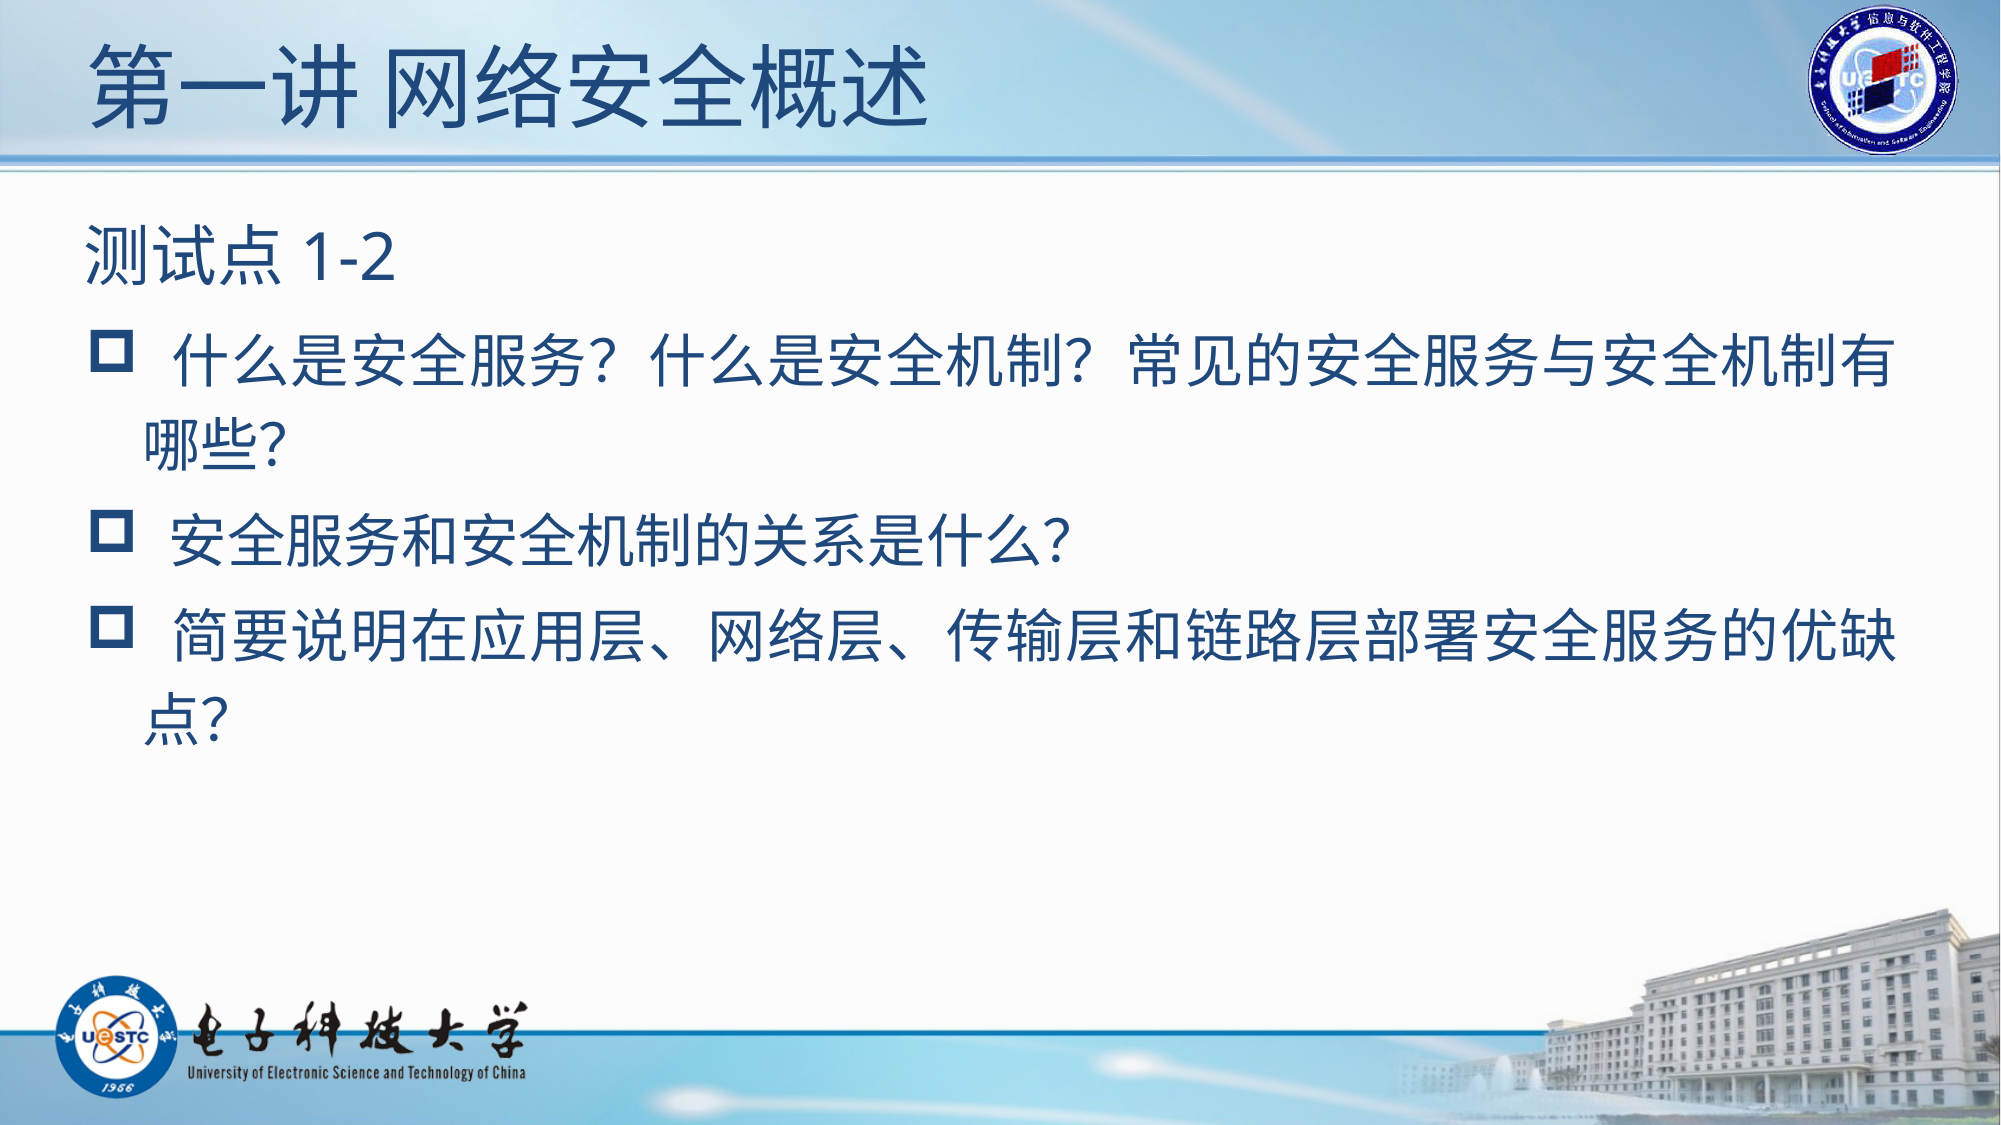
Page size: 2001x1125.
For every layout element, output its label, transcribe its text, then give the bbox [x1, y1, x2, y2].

picture [0, 0, 2001, 1125]
list 什么是安全服务？什么是安全机制？常见的安全服务与安全机制有哪些？ 安全服务和安全机制的关系是什么？ 简要说明在应用层、网络层、传输层和链路层部署安全服务的优缺点？ [70, 302, 1914, 965]
text_box 测试点1-2 [69, 206, 413, 302]
title 第一讲 网络安全概述 [70, 12, 1725, 159]
